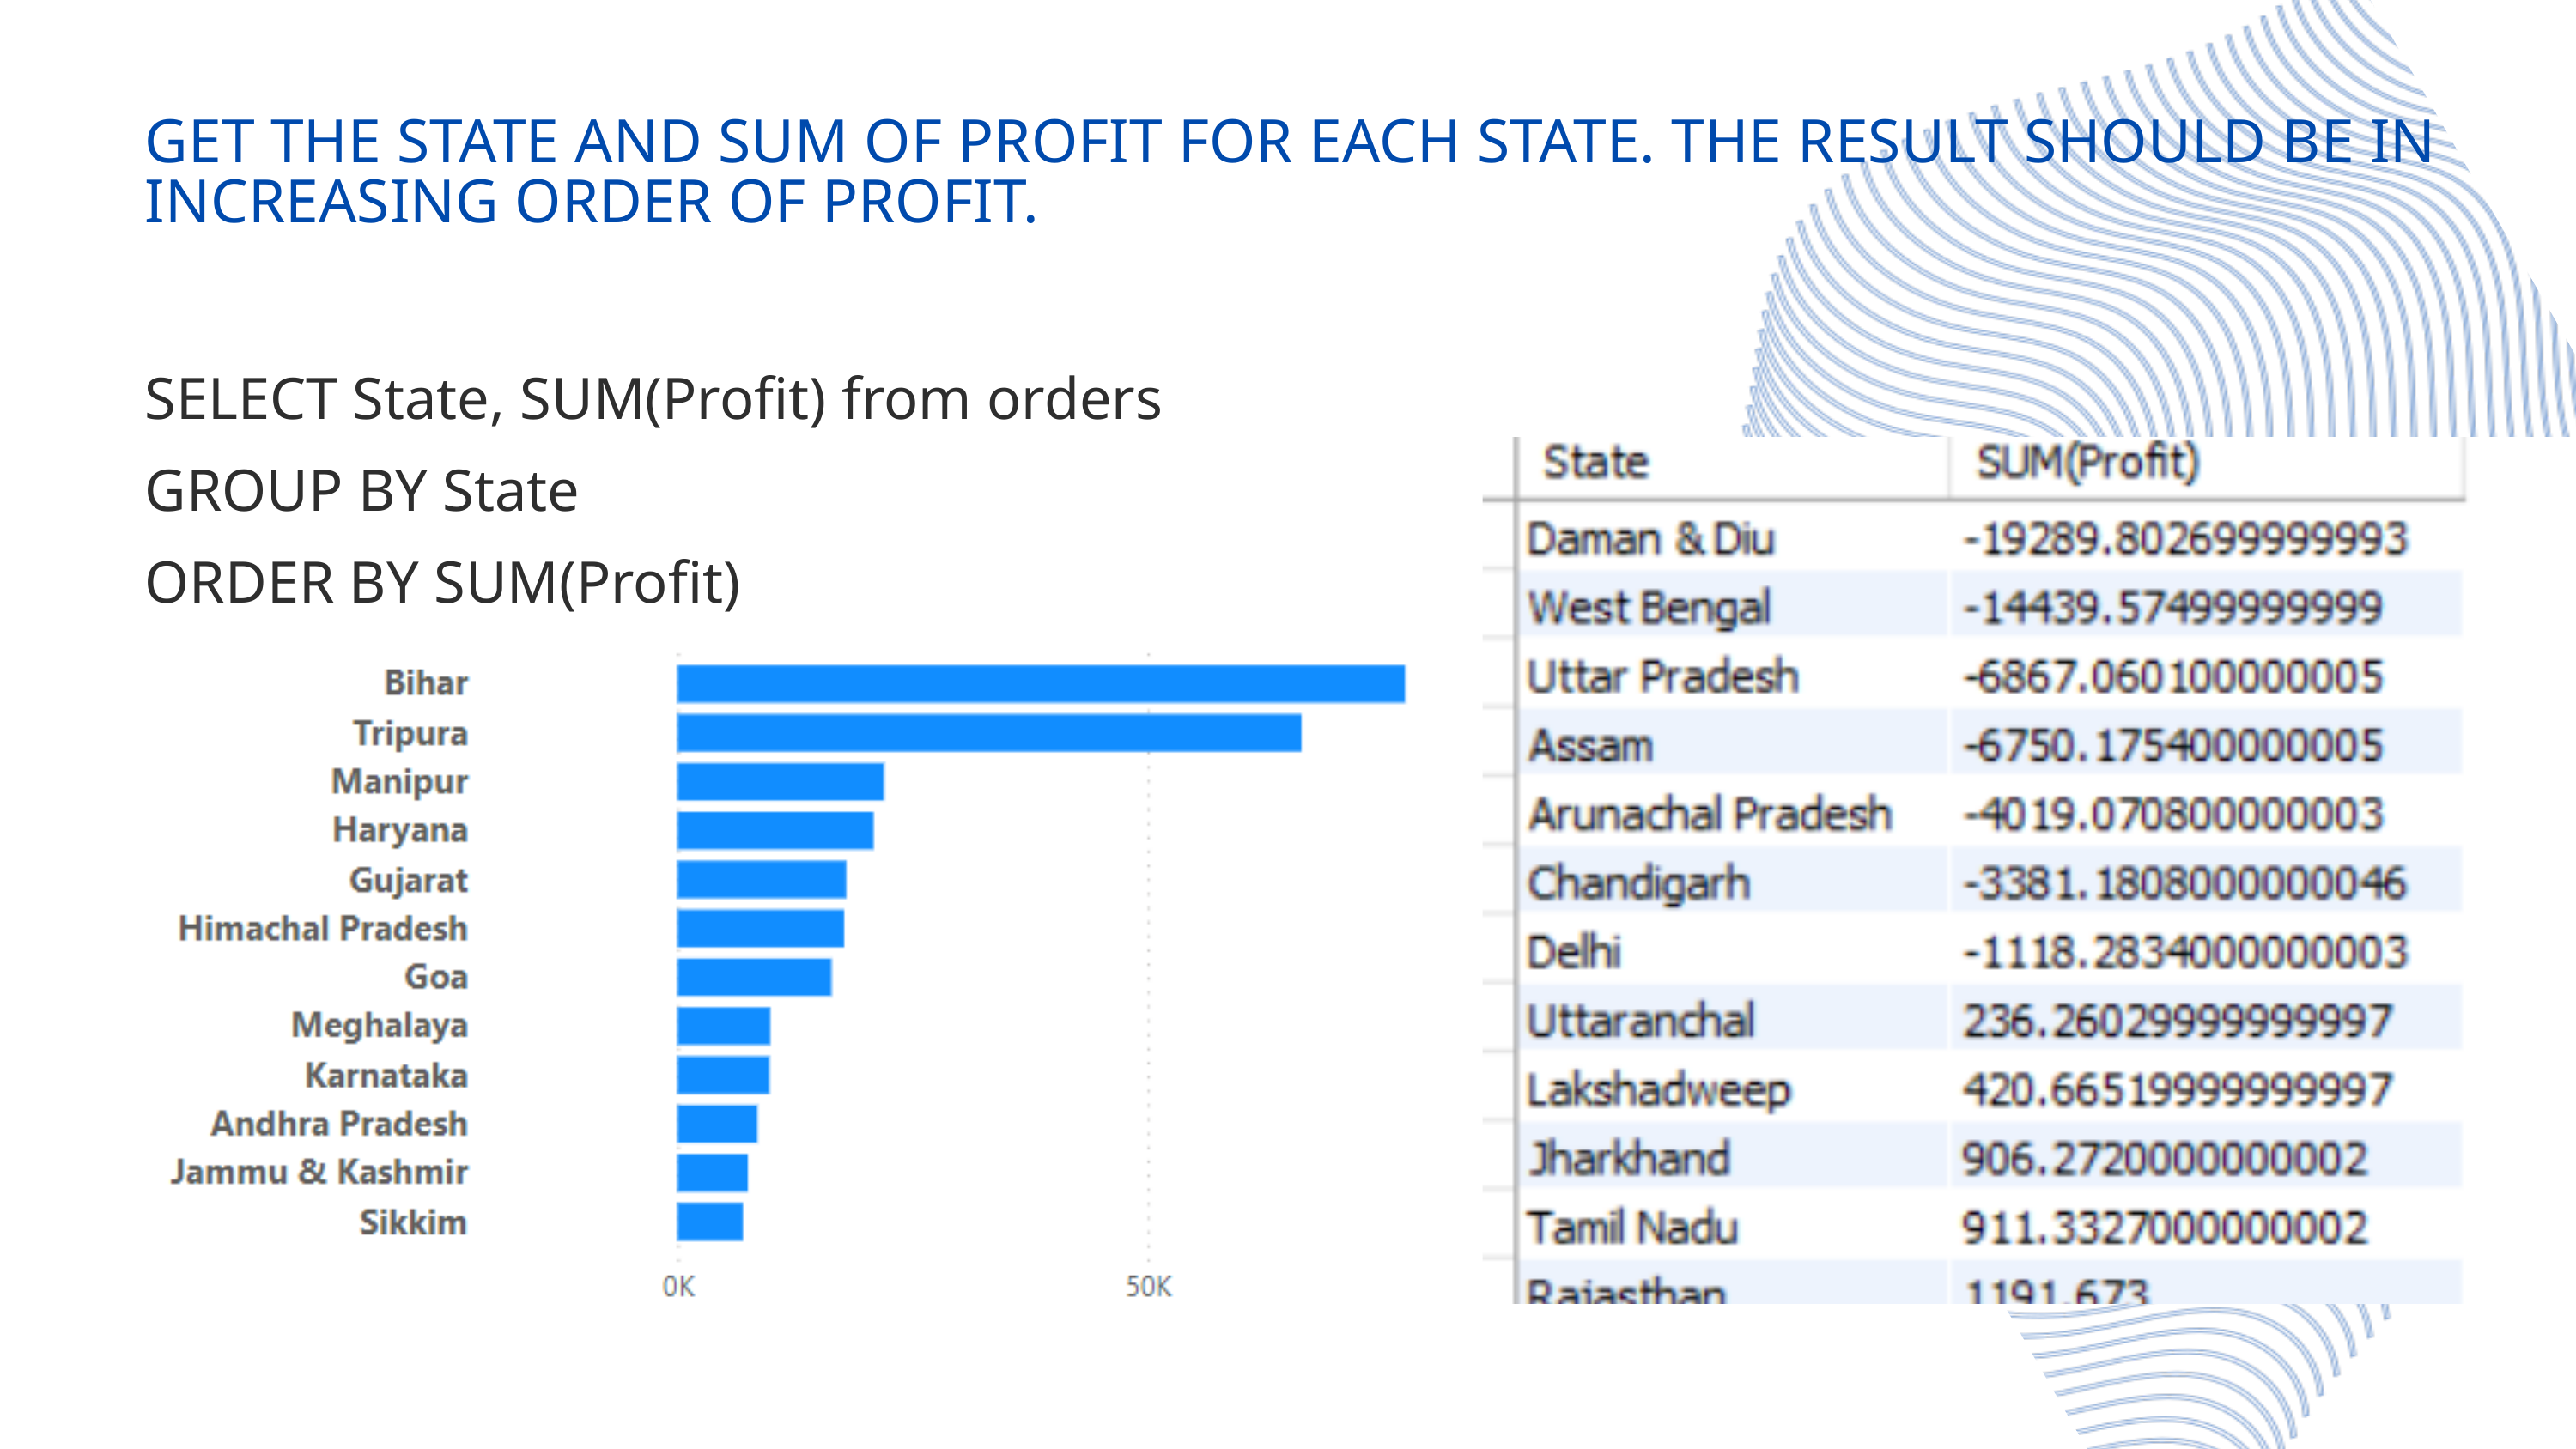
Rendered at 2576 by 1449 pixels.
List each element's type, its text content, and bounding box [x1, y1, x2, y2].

text_box [2007, 1311, 2576, 1449]
text_box GET THE STATE AND SUM OF PROFIT FOR EACH STATE. THE RESULT SHOULD BE IN INCREASING ORDER OF PROFIT. [144, 114, 2518, 235]
text_box [1389, 235, 2576, 437]
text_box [1482, 437, 2576, 1304]
text_box [144, 634, 1433, 1304]
text_box SELECT State, SUM(Profit) from orders GROUP BY State ORDER BY SUM(Profit) [144, 339, 1289, 706]
text_box [1610, 0, 2437, 114]
